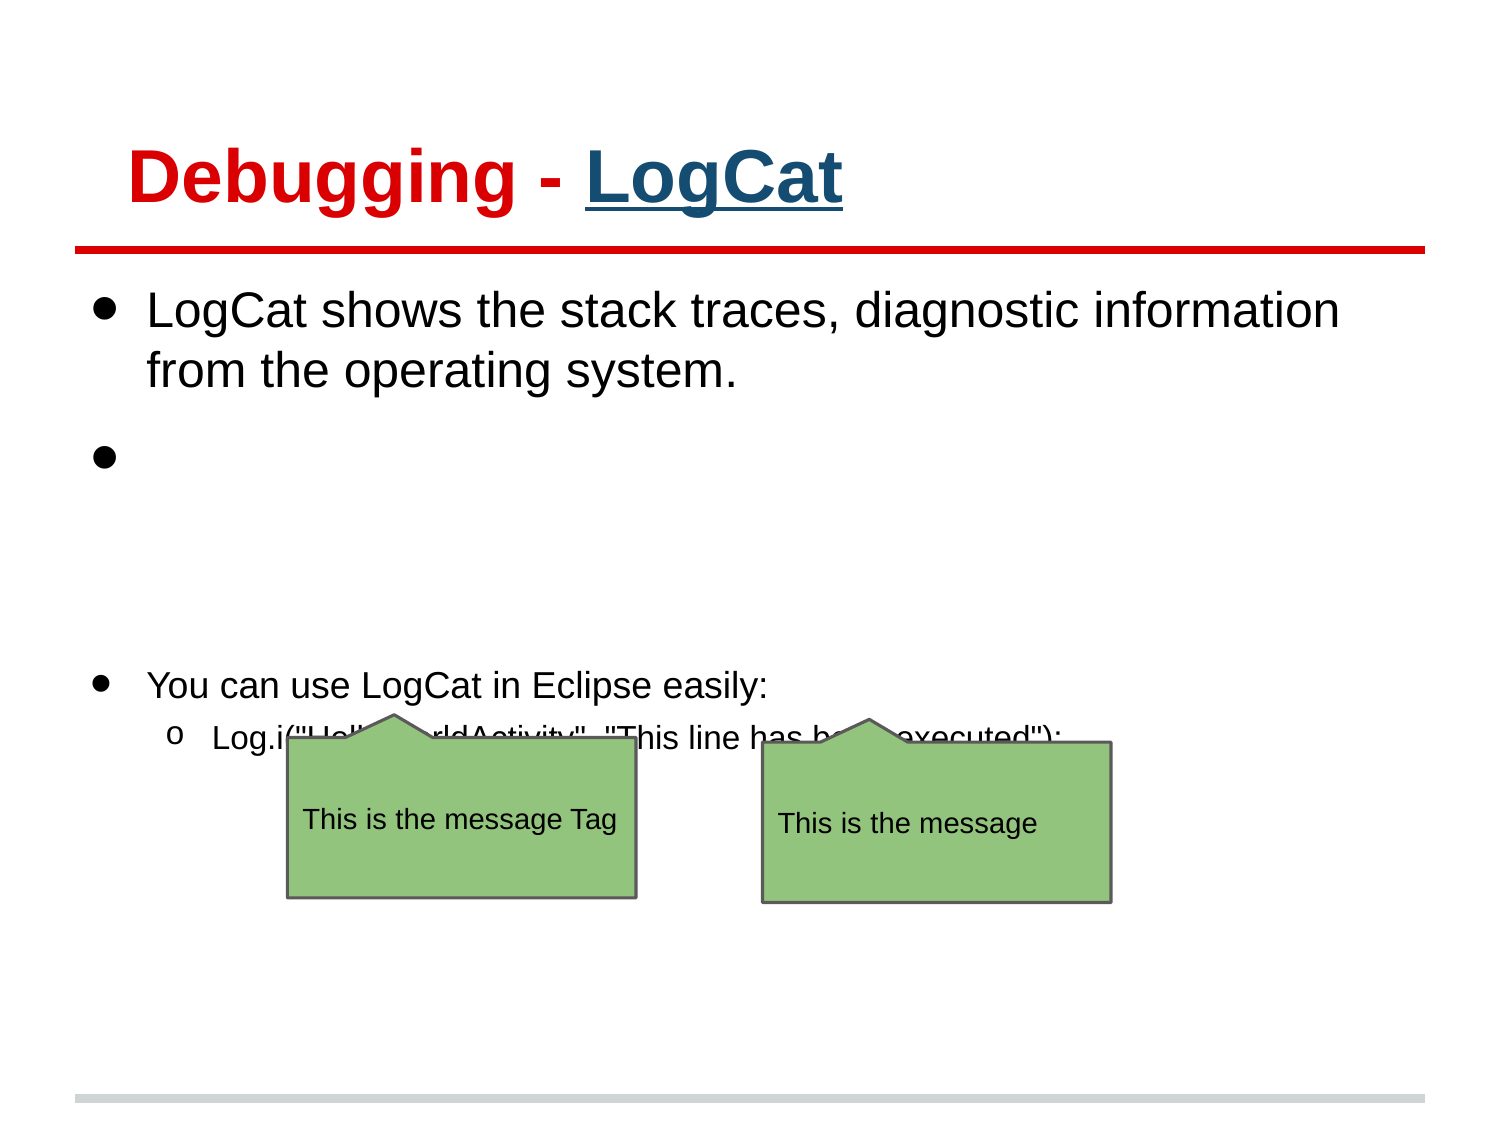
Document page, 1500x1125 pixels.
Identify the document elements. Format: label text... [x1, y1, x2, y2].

list LogCat shows the stack traces, diagnostic information from the operating system. You can use LogCat in Eclipse easily: Log.i("HelloWorldActivity", "This line has been executed"); [75, 262, 1425, 1078]
text_box This is the message Tag [287, 714, 636, 898]
title Debugging - LogCat [75, 45, 1425, 233]
text_box This is the message [762, 719, 1112, 903]
